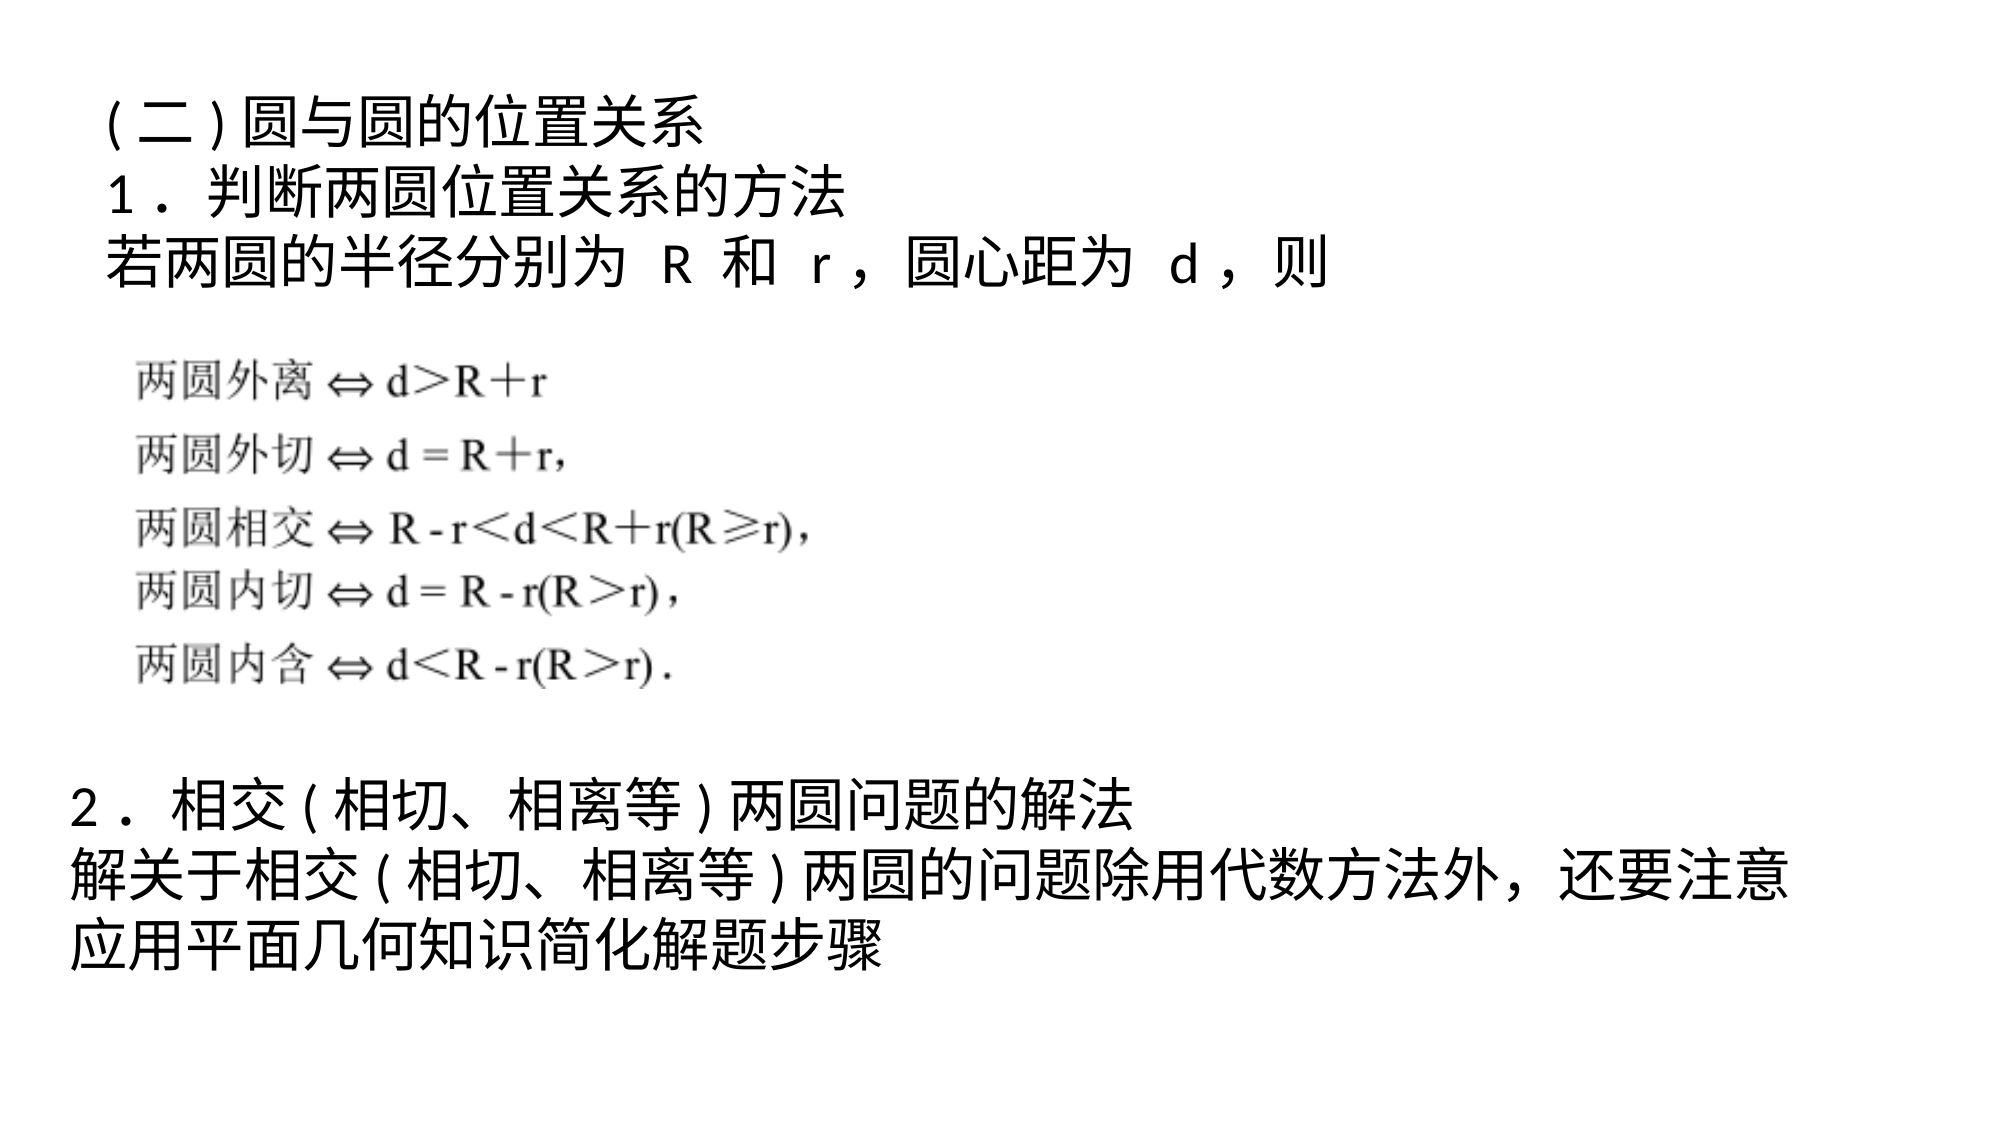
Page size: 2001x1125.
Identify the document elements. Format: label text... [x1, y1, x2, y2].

text_box (二)圆与圆的位置关系 1．判断两圆位置关系的方法 若两圆的半径分别为 R 和 r，圆心距为 d，则 [90, 78, 1694, 373]
picture [114, 347, 817, 690]
text_box 2．相交(相切、相离等)两圆问题的解法 解关于相交(相切、相离等)两圆的问题除用代数方法外，还要注意 应用平面几何知识简化解题步骤 [54, 760, 1932, 986]
